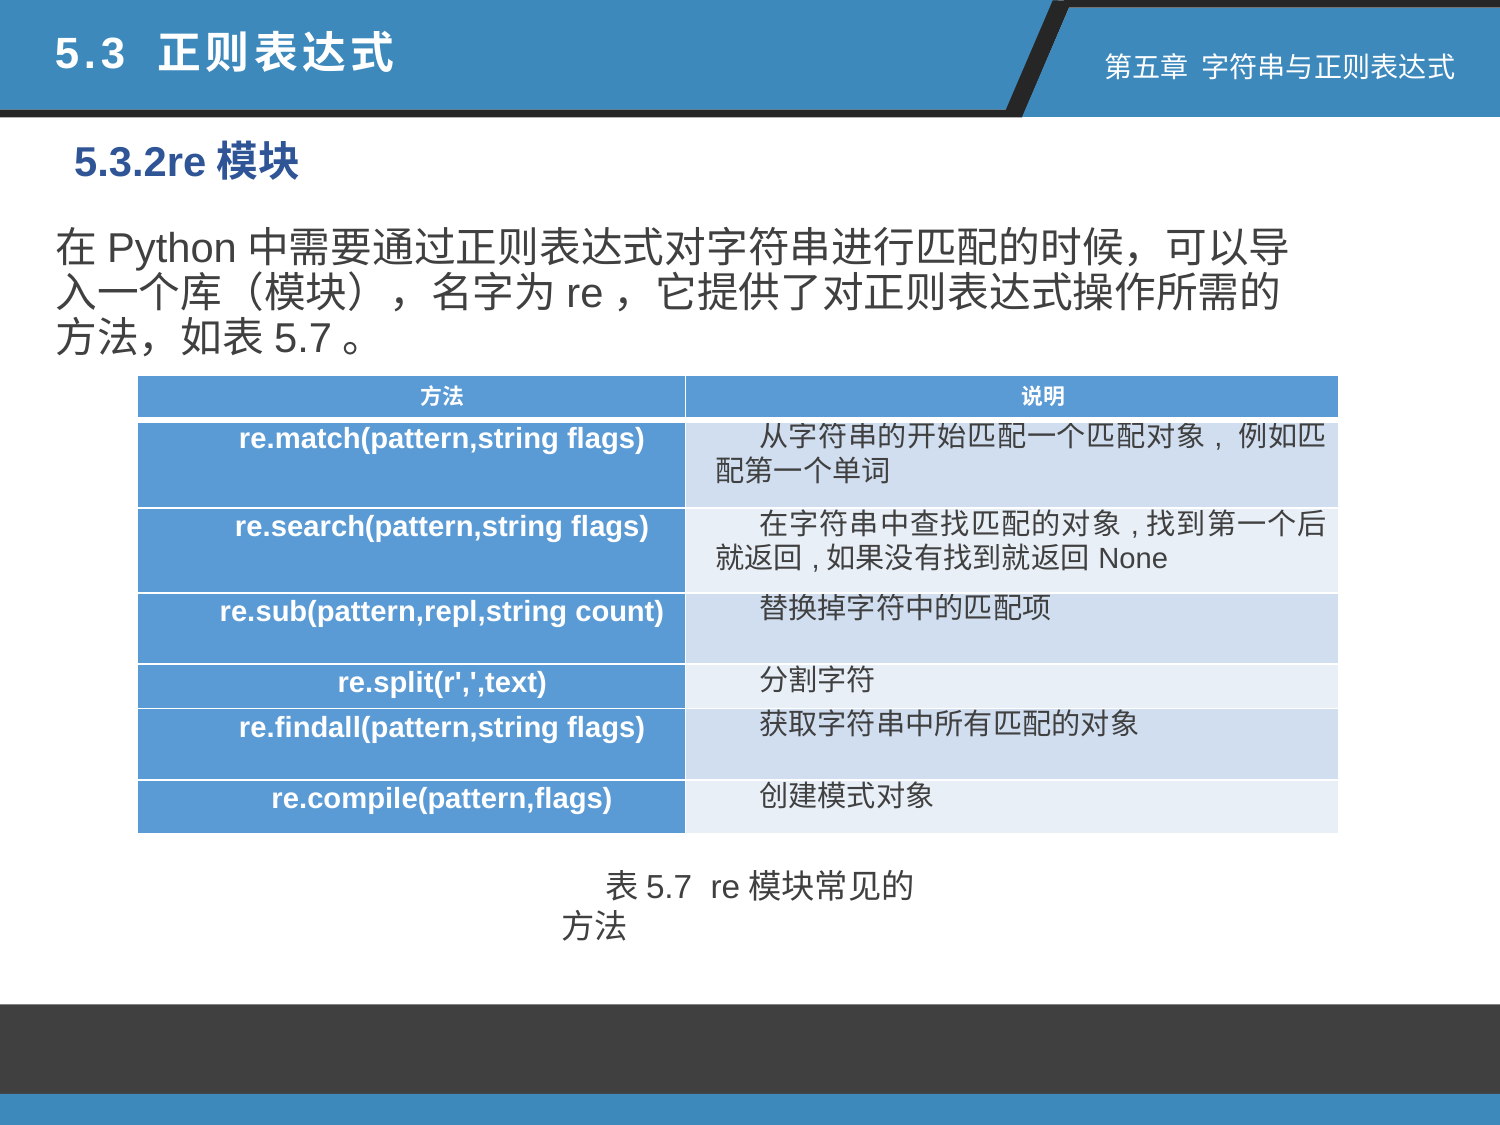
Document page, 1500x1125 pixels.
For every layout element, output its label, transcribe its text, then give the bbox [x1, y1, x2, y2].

table_header 说明 [686, 376, 1338, 417]
list 5.3.2re模块 在Python中需要通过正则表达式对字符串进行匹配的时候，可以导入⼀个库（模块），名字为re，它提供了对正则表达式操作所需的方法，如表5.7。 [40, 142, 1335, 1017]
table_cell re.split(r',',text) [138, 665, 685, 708]
table_cell 在字符串中查找匹配的对象,找到第一个后就返回,如果没有找到就返回None [686, 509, 1338, 592]
table_cell re.match(pattern,string flags) [138, 423, 685, 507]
table_cell re.findall(pattern,string flags) [138, 709, 685, 779]
text_box 第五章 字符串与正则表达式 [1070, 41, 1500, 91]
table_header 方法 [138, 376, 685, 417]
table_cell 从字符串的开始匹配一个匹配对象, 例如匹配第一个单词 [686, 423, 1338, 507]
table_cell 创建模式对象 [686, 781, 1338, 833]
table_cell 分割字符 [686, 665, 1338, 708]
text_box 表5.7 re模块常见的方法 [546, 858, 953, 913]
table_cell re.search(pattern,string flags) [138, 509, 685, 592]
table_cell re.sub(pattern,repl,string count) [138, 594, 685, 663]
table_cell re.compile(pattern,flags) [138, 781, 685, 833]
text_box 5.3 正则表达式 [40, 17, 628, 85]
table_cell 获取字符串中所有匹配的对象 [686, 709, 1338, 779]
table_cell 替换掉字符中的匹配项 [686, 594, 1338, 663]
